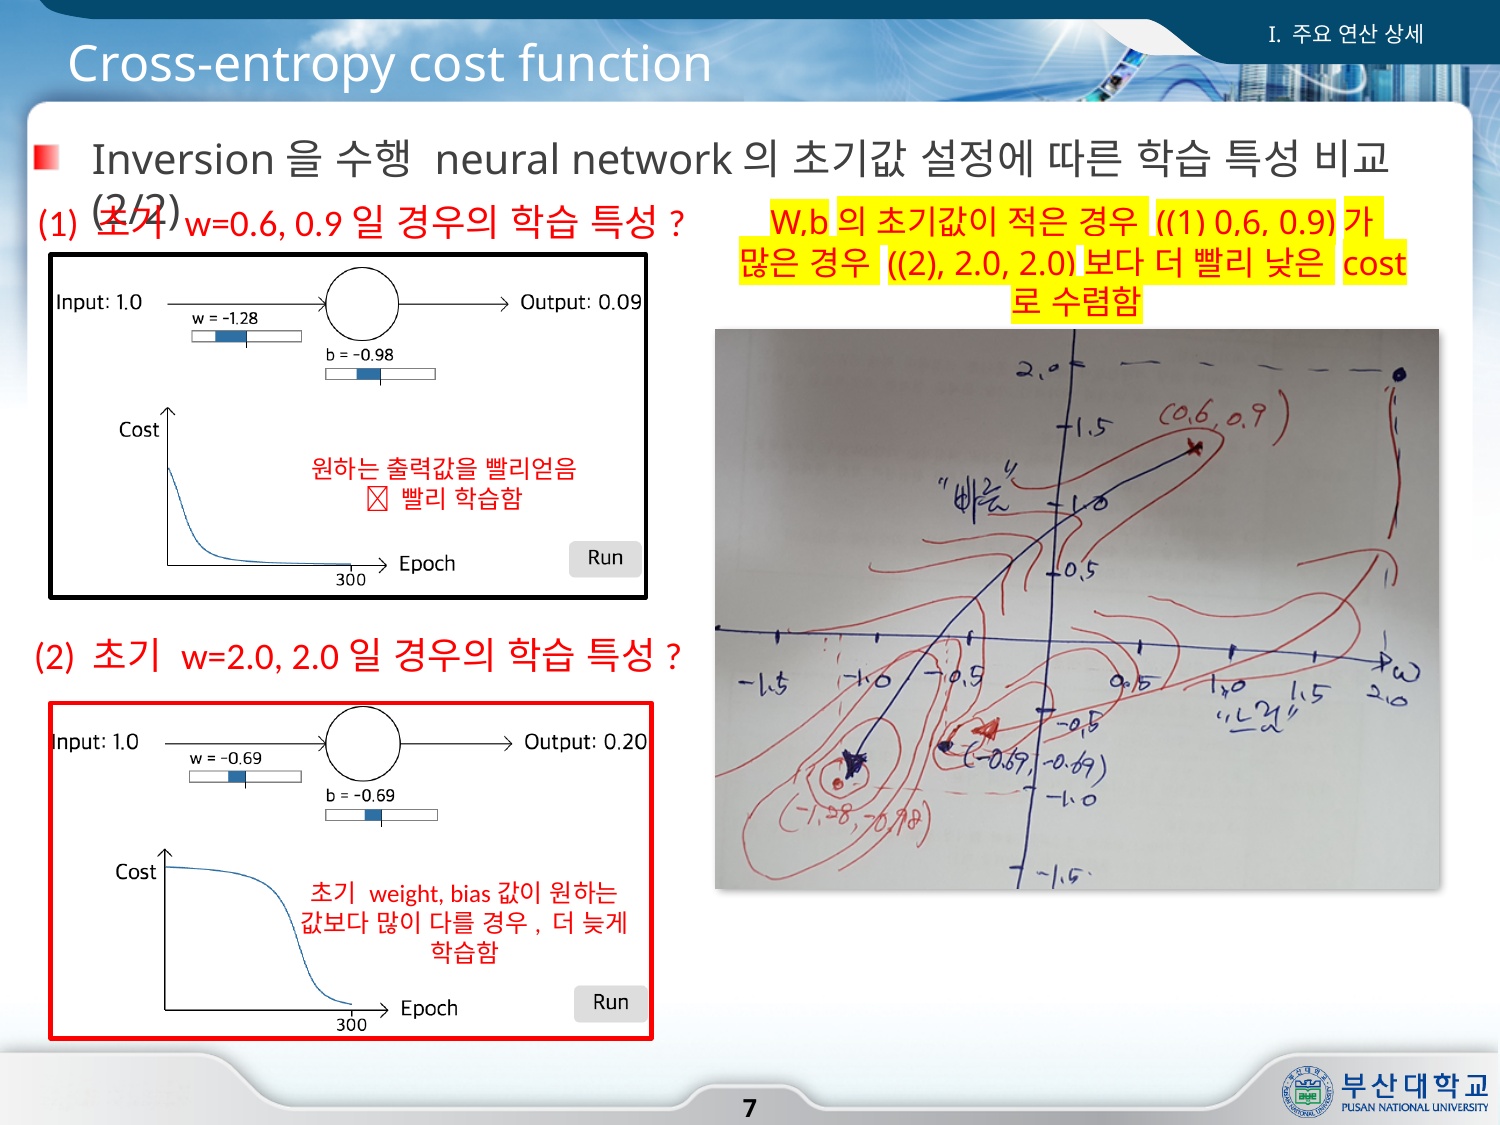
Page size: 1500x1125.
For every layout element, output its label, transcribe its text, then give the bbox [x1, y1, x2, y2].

text_box W,b의 초기값이 적은 경우 ((1) 0,6, 0.9)가 많은 경우 ((2), 2.0, 2.0)보다 더 빨리 낮은 cost로 수렴함 [715, 194, 1439, 329]
text_box Inversion을 수행 neural network의 초기값 설정에 따른 학습 특성 비교(2/2) [17, 125, 1483, 192]
text_box Cross-entropy cost function [53, 24, 1275, 90]
text_box (1) 초기 w=0.6, 0.9일 경우의 학습 특성? [22, 191, 720, 252]
text_box I. 주요 연산 상세 [1198, 12, 1500, 54]
text_box (2) 초기 w=2.0, 2.0일 경우의 학습 특성? [18, 625, 710, 685]
picture [0, 0, 1500, 1125]
